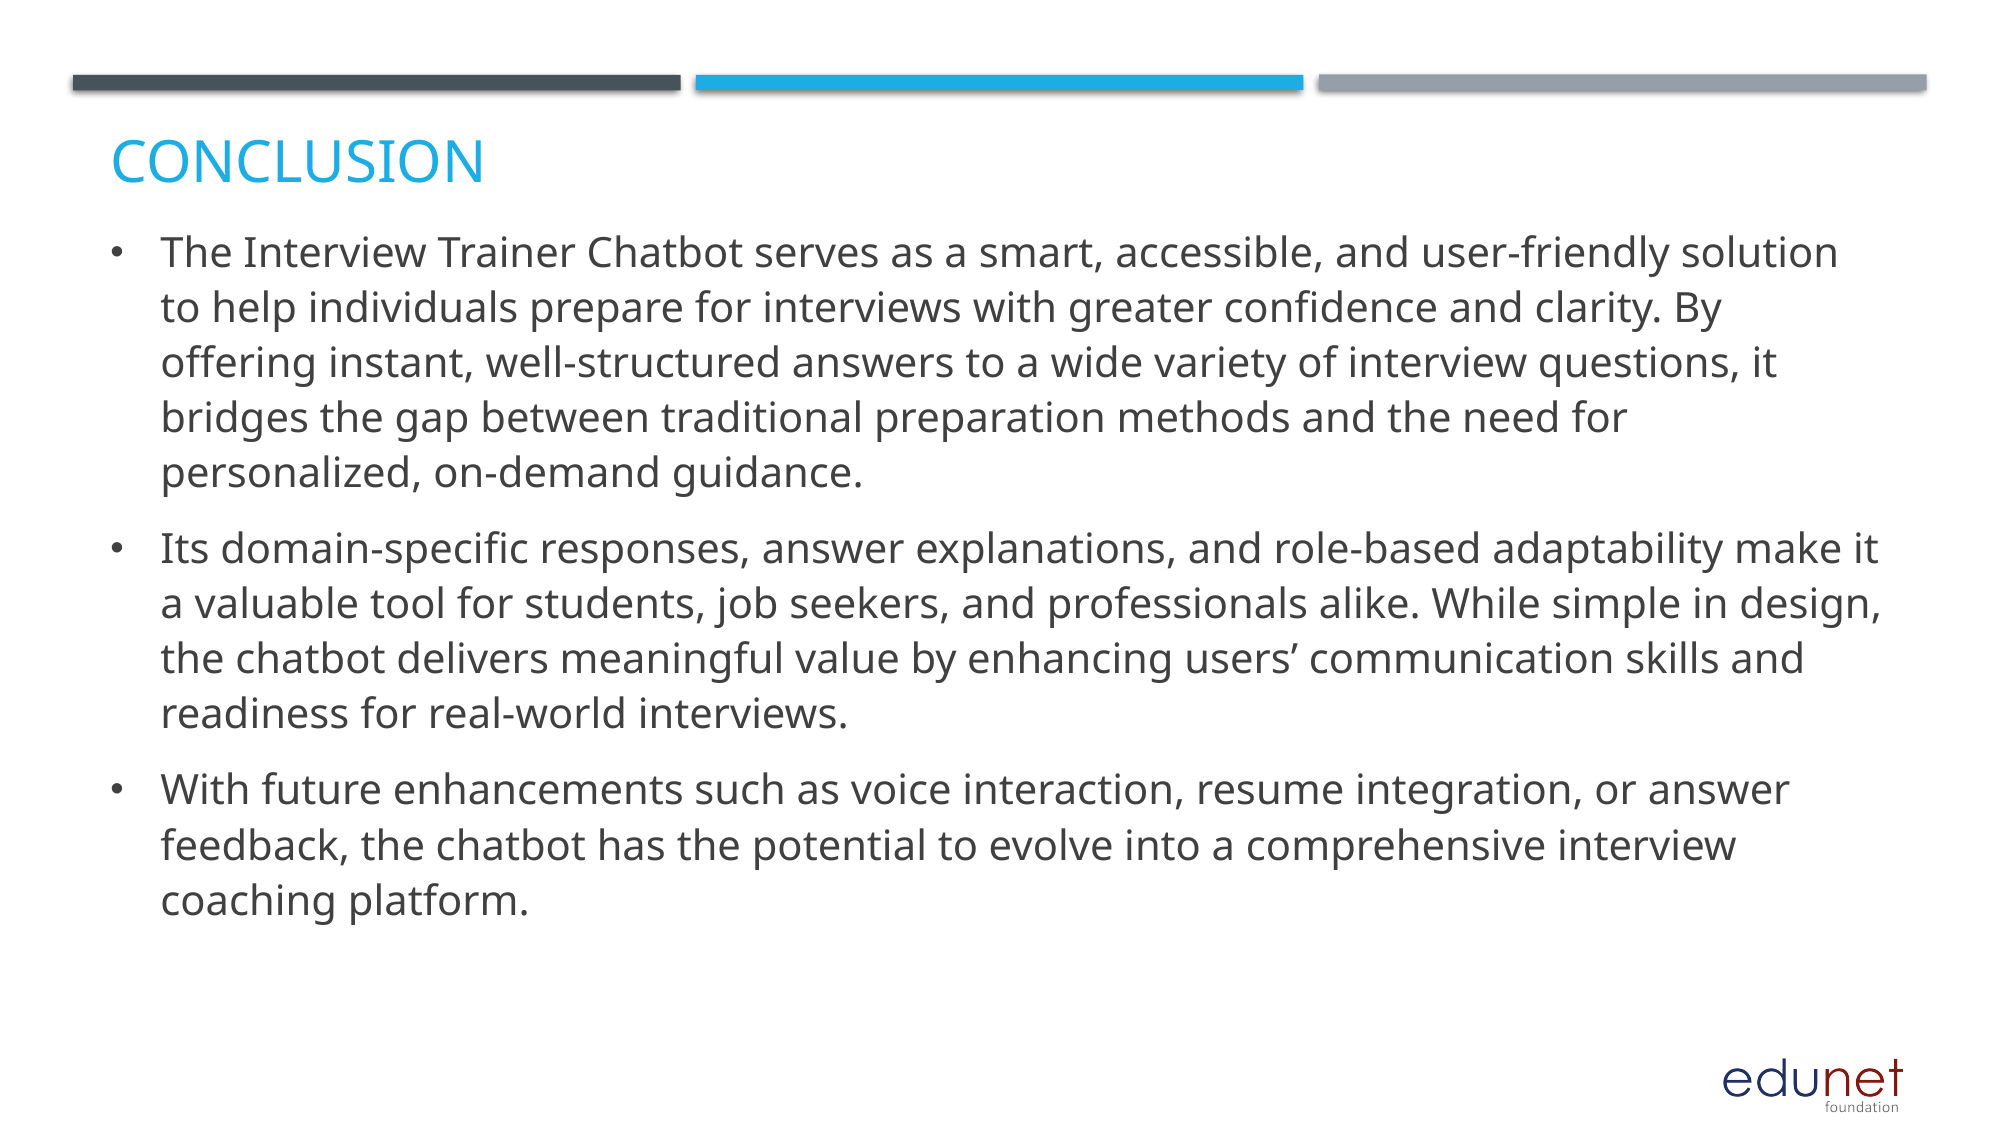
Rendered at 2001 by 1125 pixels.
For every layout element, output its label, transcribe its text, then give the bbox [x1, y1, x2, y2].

title Conclusion [95, 115, 1905, 203]
picture [1719, 1056, 1905, 1116]
list The Interview Trainer Chatbot serves as a smart, accessible, and user-friendly solution to help individuals prepare for interviews with greater confidence and clarity. By offering instant, well-structured answers to a wide variety of interview questions, it bridges the gap between traditional preparation methods and the need for personalized, on-demand guidance. Its domain-specific responses, answer explanations, and role-based adaptability make it a valuable tool for students, job seekers, and professionals alike. While simple in design, the chatbot delivers meaningful value by enhancing users’ communication skills and readiness for real-world interviews. With future enhancements such as voice interaction, resume integration, or answer feedback, the chatbot has the potential to evolve into a comprehensive interview coaching platform. [95, 213, 1905, 981]
